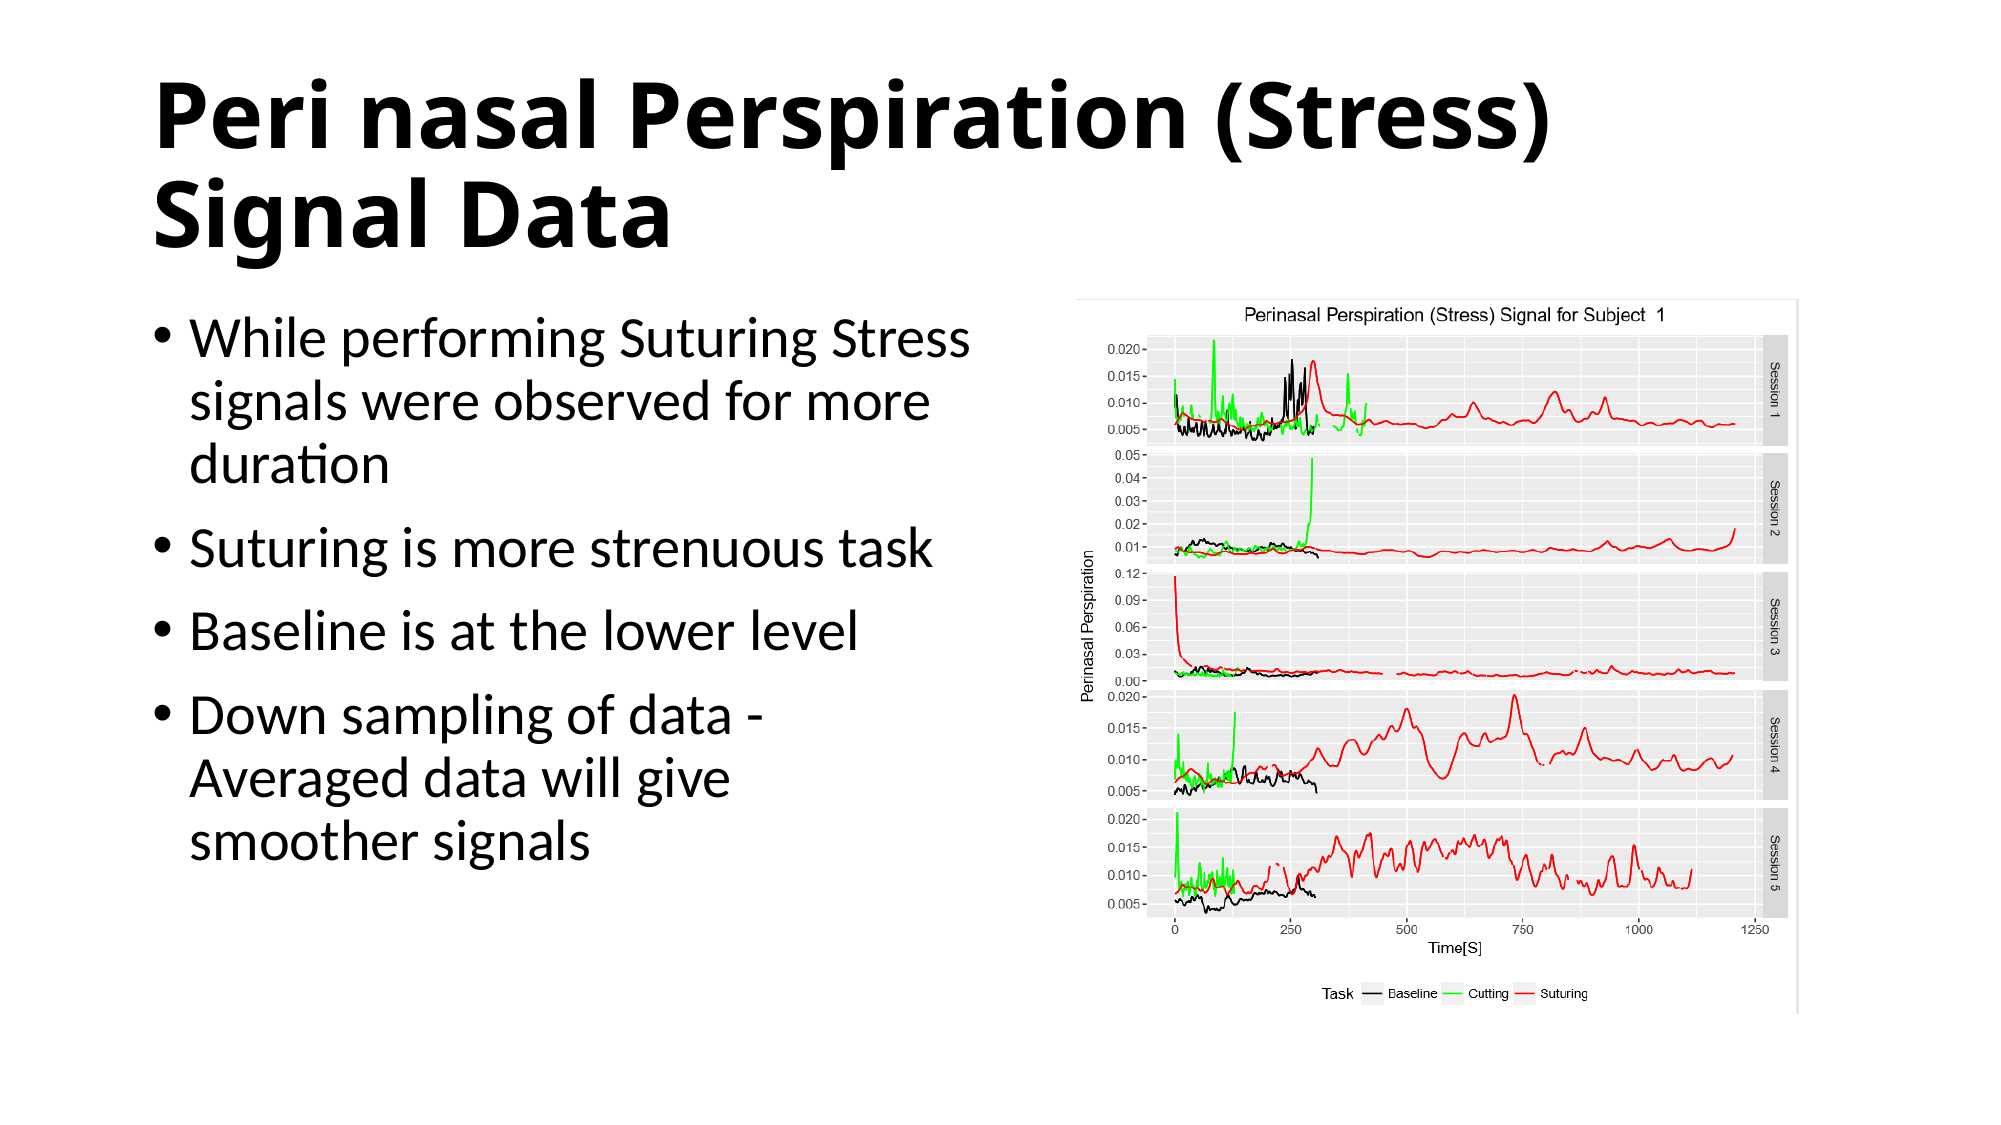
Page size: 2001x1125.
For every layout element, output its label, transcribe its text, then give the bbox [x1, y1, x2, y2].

title Peri nasal Perspiration (Stress) Signal Data [137, 59, 1863, 278]
list While performing Suturing Stress signals were observed for more duration Suturing is more strenuous task Baseline is at the lower level Down sampling of data - Averaged data will give smoother signals [137, 299, 988, 1014]
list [1076, 299, 1799, 1014]
